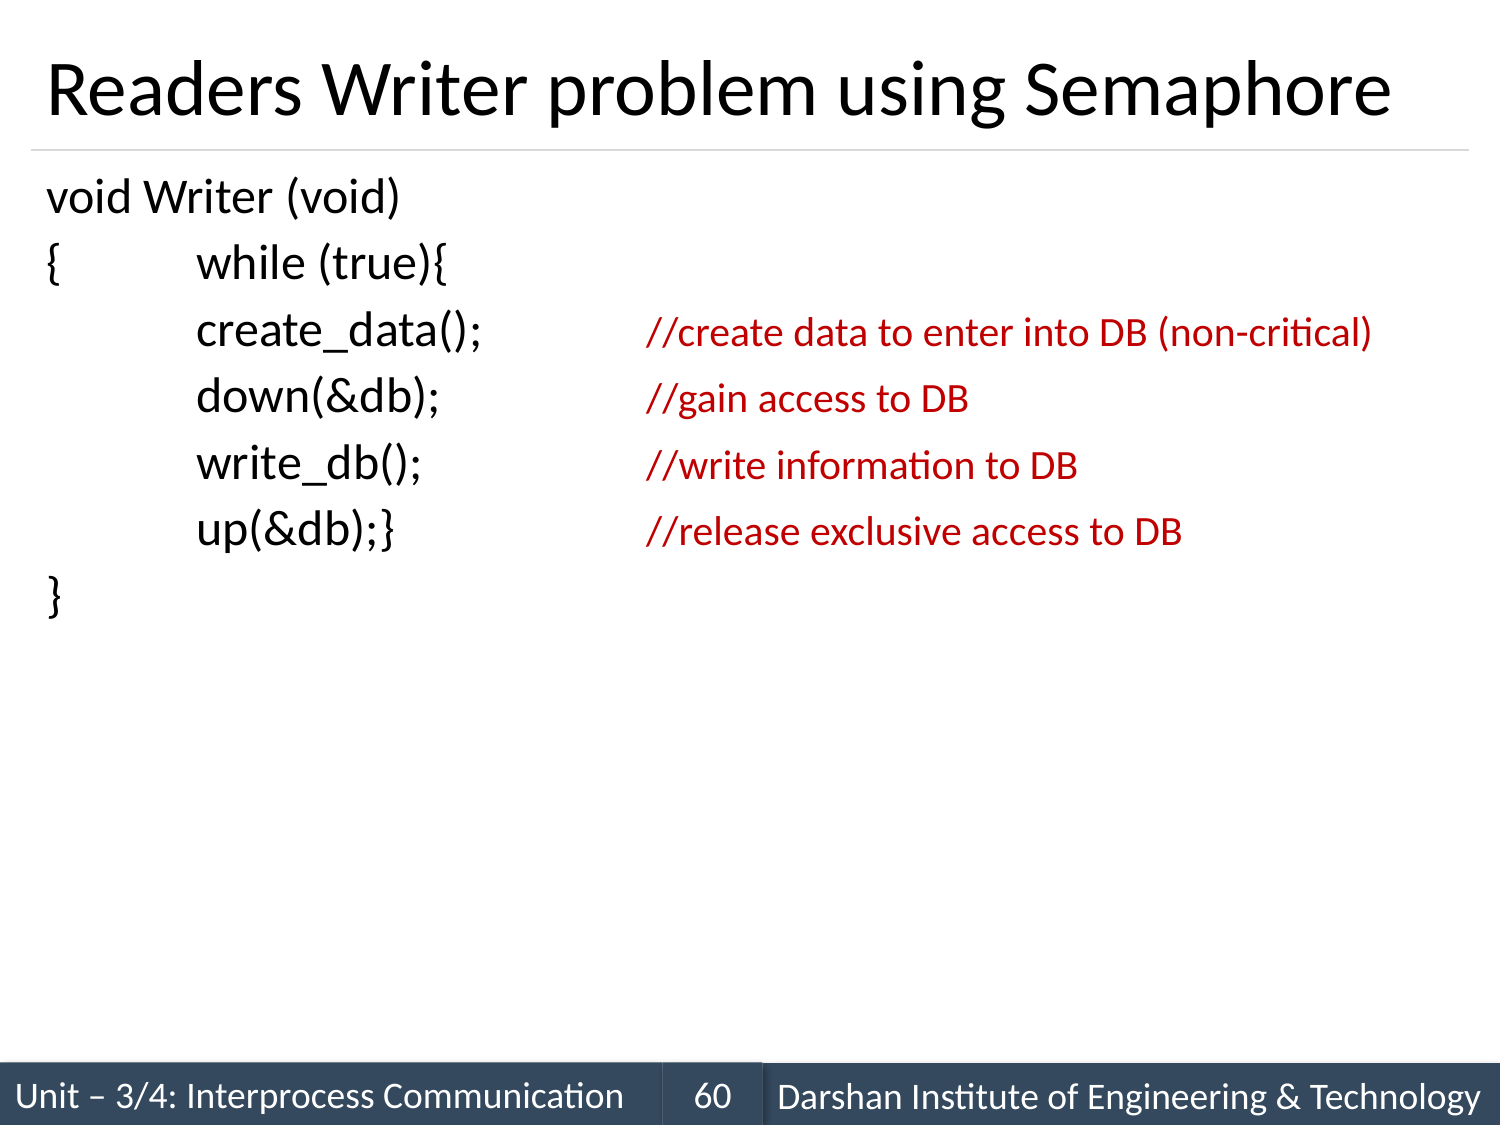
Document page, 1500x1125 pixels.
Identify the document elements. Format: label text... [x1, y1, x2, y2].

list void Writer (void) { while (true){ create_data(); //create data to enter into DB (non-critical) down(&db); //gain access to DB write_db(); //write information to DB up(&db);} //release exclusive access to DB } [31, 162, 1469, 1038]
title Readers Writer problem using Semaphore [31, 17, 1469, 150]
